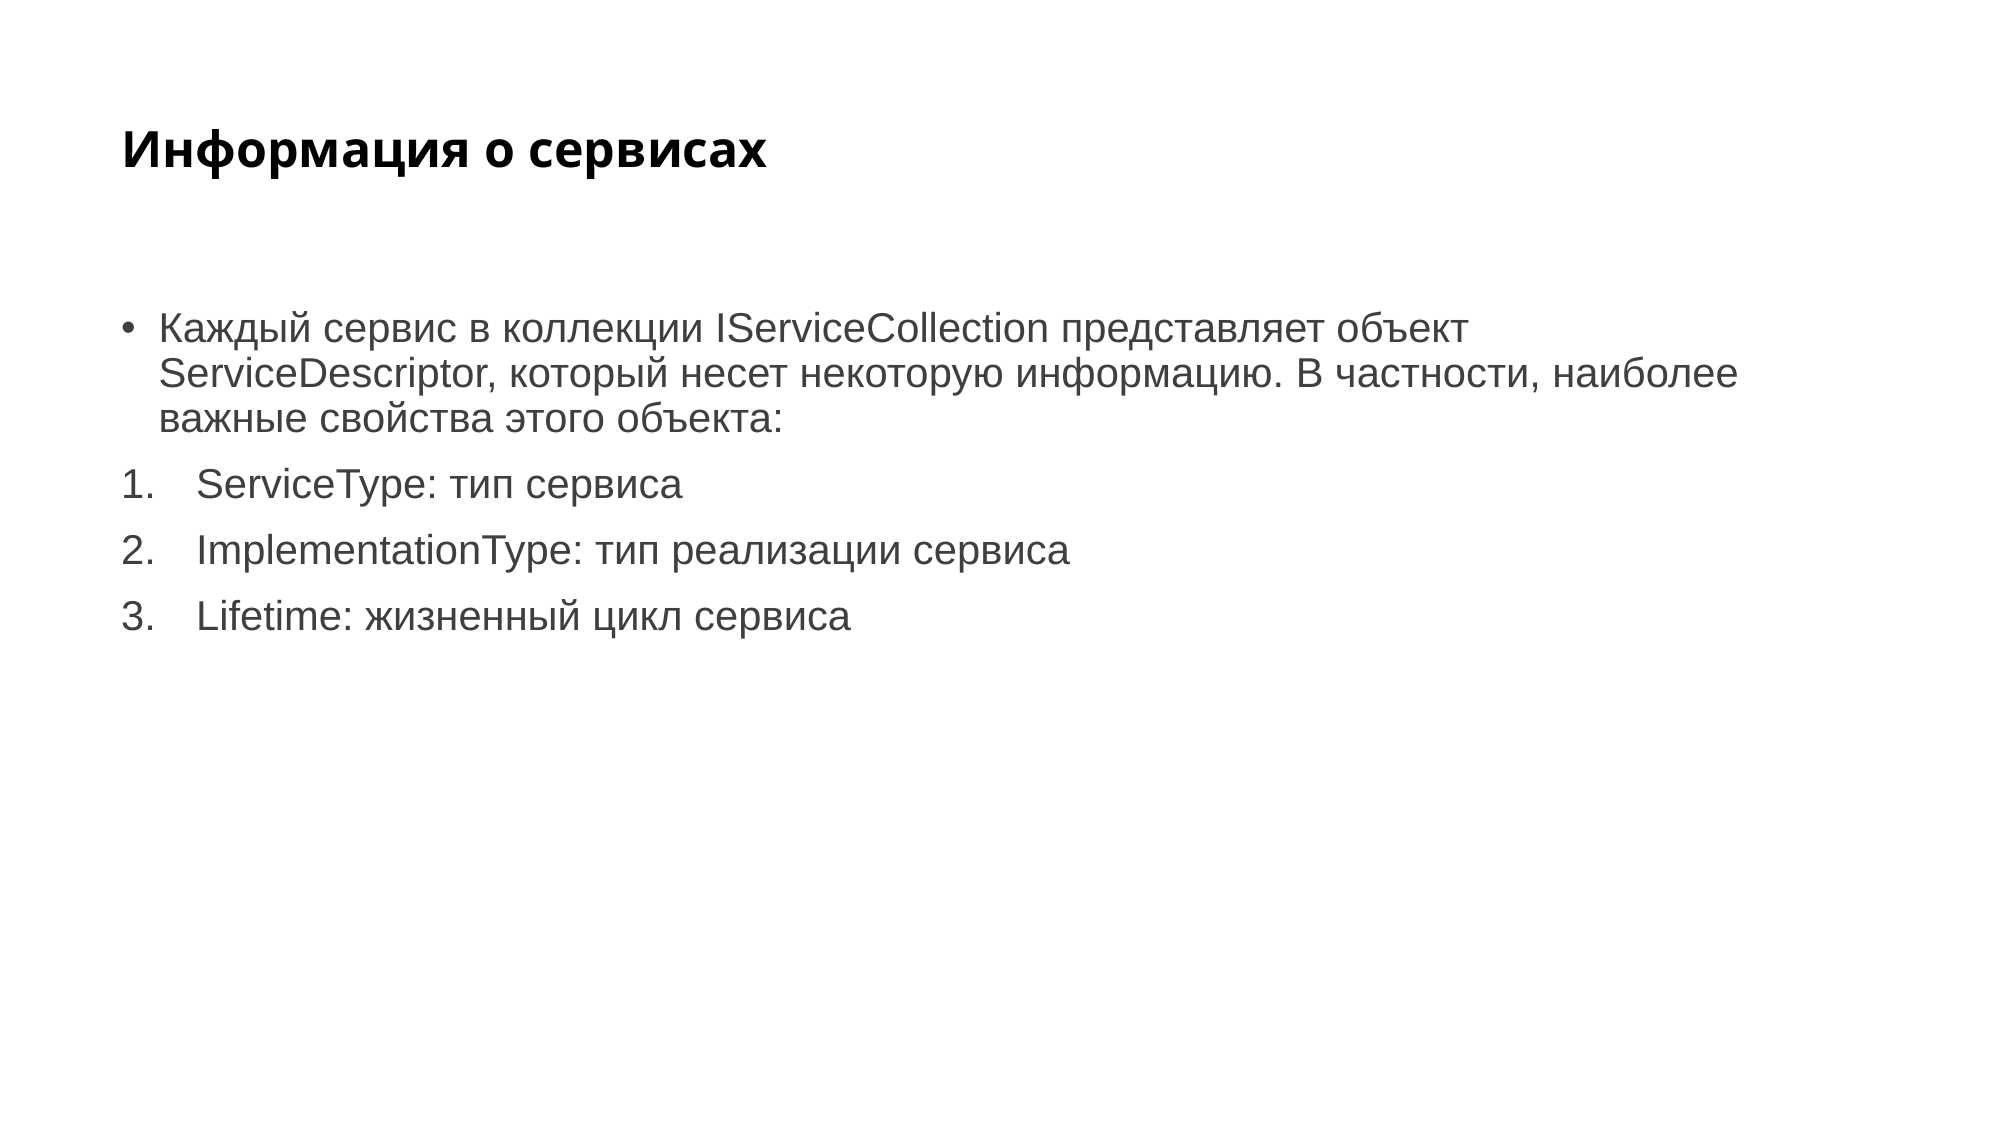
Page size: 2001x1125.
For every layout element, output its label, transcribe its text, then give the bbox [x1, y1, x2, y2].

list Каждый сервис в коллекции IServiceCollection представляет объект ServiceDescriptor, который несет некоторую информацию. В частности, наиболее важные свойства этого объекта: ServiceType: тип сервиса ImplementationType: тип реализации сервиса Lifetime: жизненный цикл сервиса [106, 299, 1832, 1014]
title Информация о сервисах [106, 42, 1832, 260]
